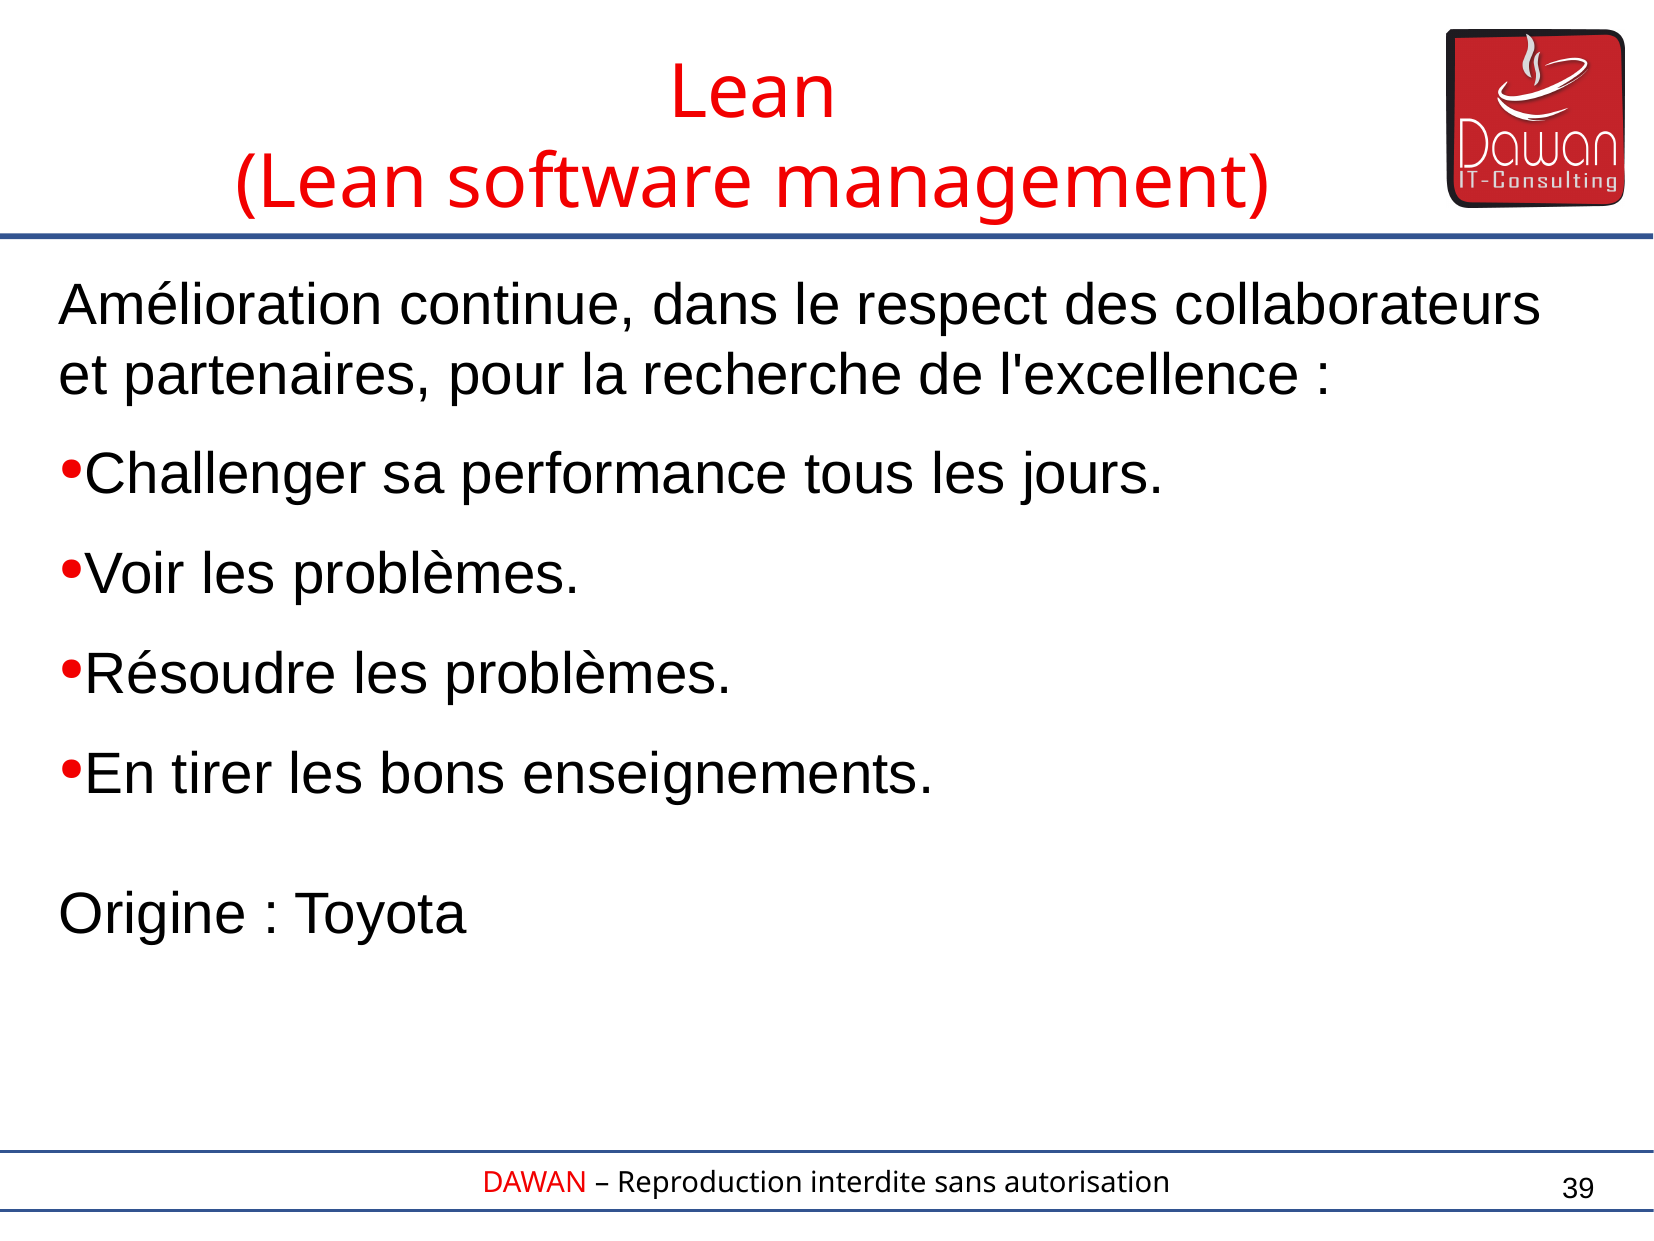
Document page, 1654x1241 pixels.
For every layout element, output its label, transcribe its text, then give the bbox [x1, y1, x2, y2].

list Amélioration continue, dans le respect des collaborateurs et partenaires, pour la recherche de l'excellence : Challenger sa performance tous les jours. Voir les problèmes. Résoudre les problèmes. En tirer les bons enseignements. Origine : Toyota [59, 265, 1595, 971]
title Lean (Lean software management) [59, 29, 1447, 237]
slide_number 39 [1535, 1169, 1595, 1233]
picture [1447, 29, 1625, 208]
